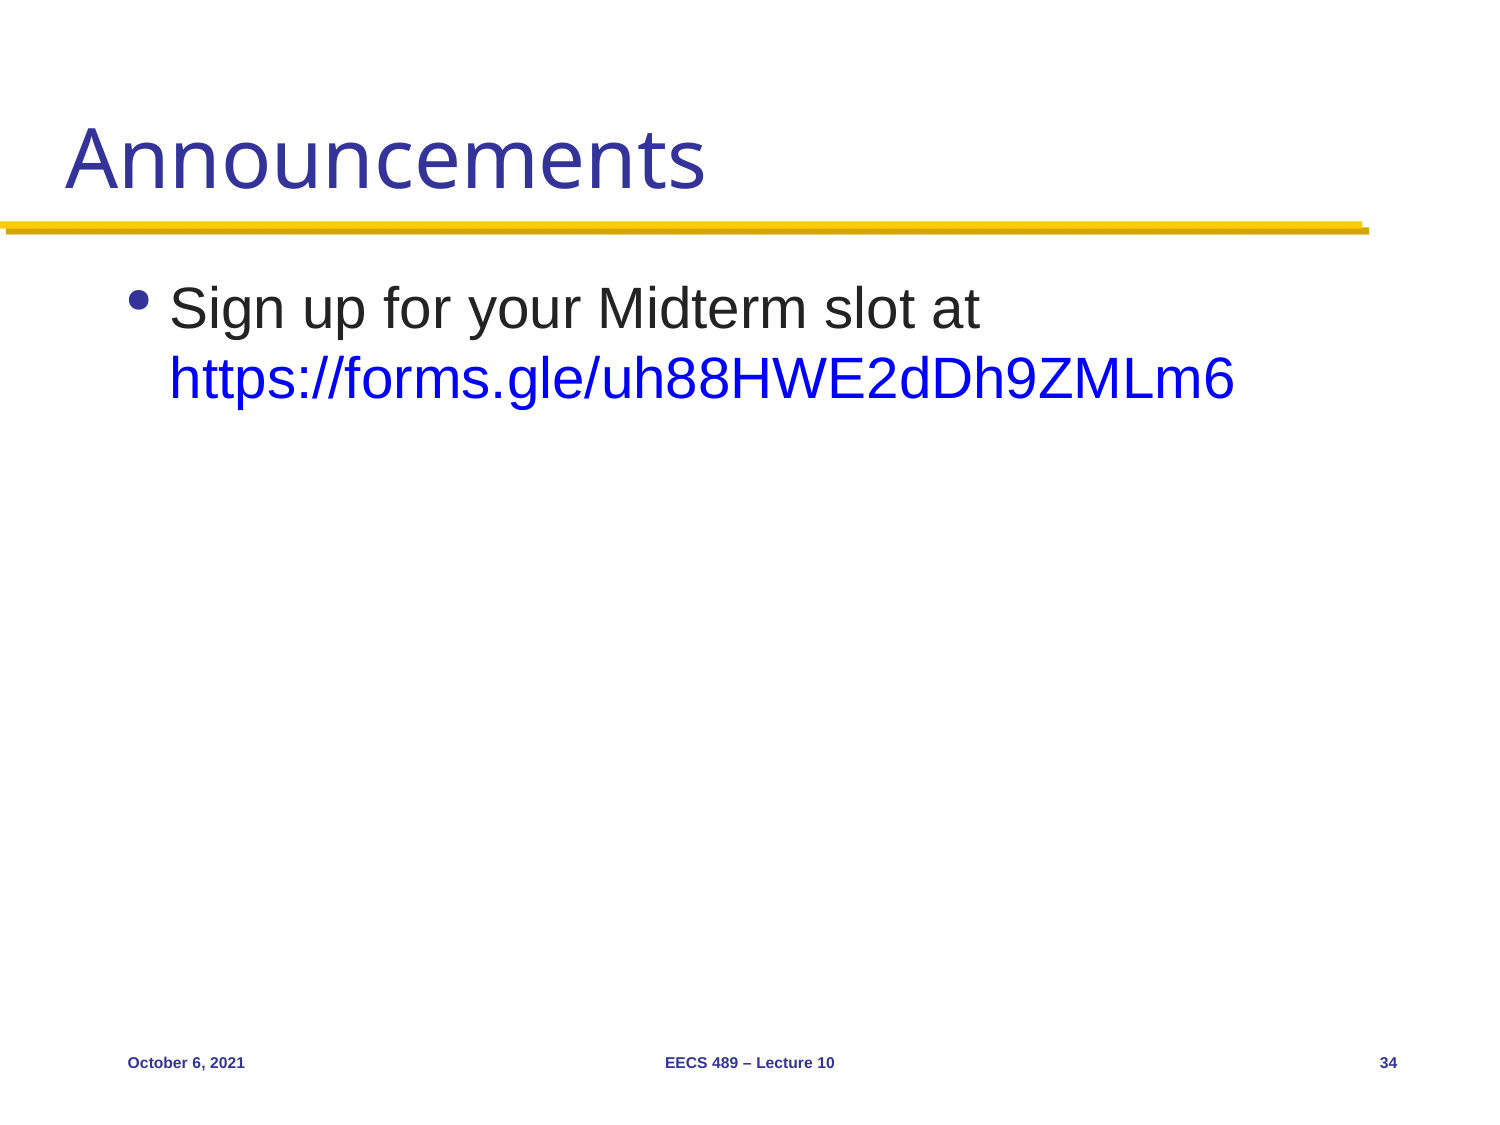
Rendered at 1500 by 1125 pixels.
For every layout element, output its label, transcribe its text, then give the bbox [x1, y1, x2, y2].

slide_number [112, 1024, 426, 1101]
slide_number 34 [1312, 1024, 1413, 1101]
title Announcements [49, 24, 1451, 213]
footer EECS 489 – Lecture 10 [512, 1024, 988, 1101]
list Sign up for your Midterm slot at https://forms.gle/uh88HWE2dDh9ZMLm6 [112, 262, 1413, 988]
